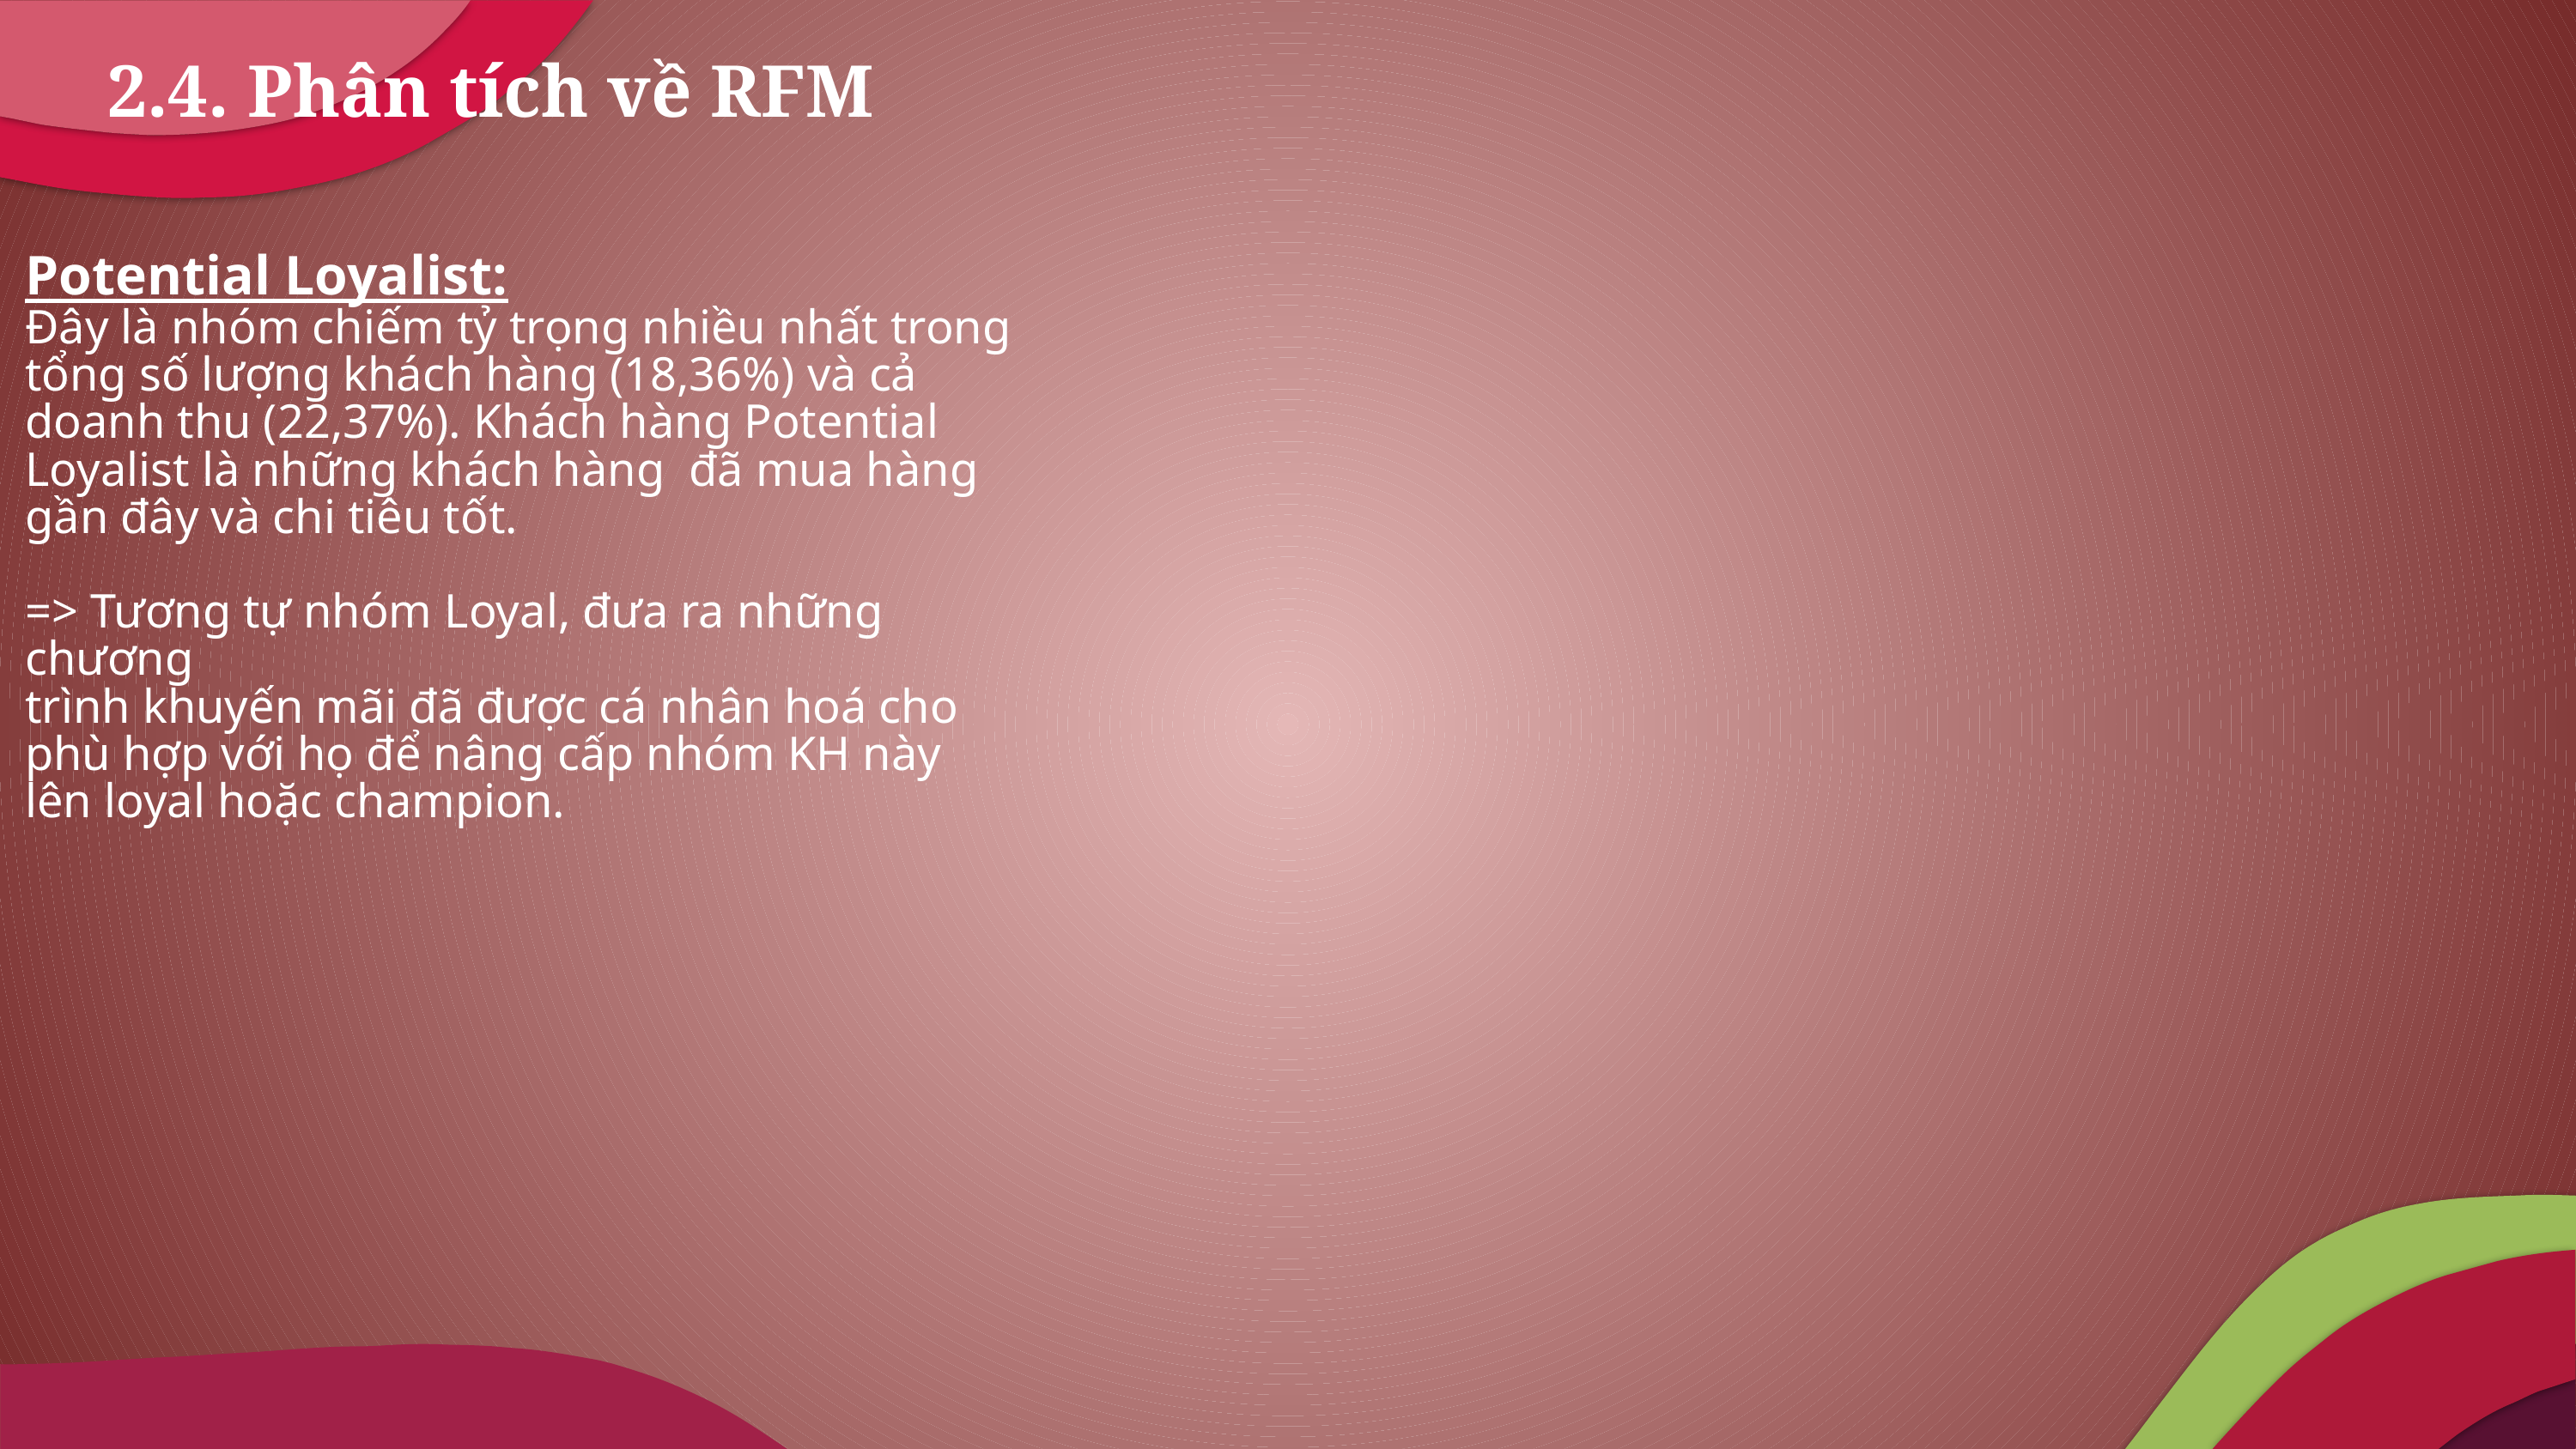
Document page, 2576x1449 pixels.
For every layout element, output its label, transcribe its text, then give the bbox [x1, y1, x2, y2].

text_box Potential Loyalist: Đây là nhóm chiếm tỷ trọng nhiều nhất trong tổng số lượng khách hàng (18,36%) và cả doanh thu (22,37%). Khách hàng Potential Loyalist là những khách hàng đã mua hàng gần đây và chi tiêu tốt. => Tương tự nhóm Loyal, đưa ra những chương trình khuyến mãi đã được cá nhân hoá cho phù hợp với họ để nâng cấp nhóm KH này lên loyal hoặc champion. [25, 251, 1020, 828]
picture [1071, 0, 2576, 1449]
text_box 2.4. Phân tích về RFM [107, 58, 1066, 132]
